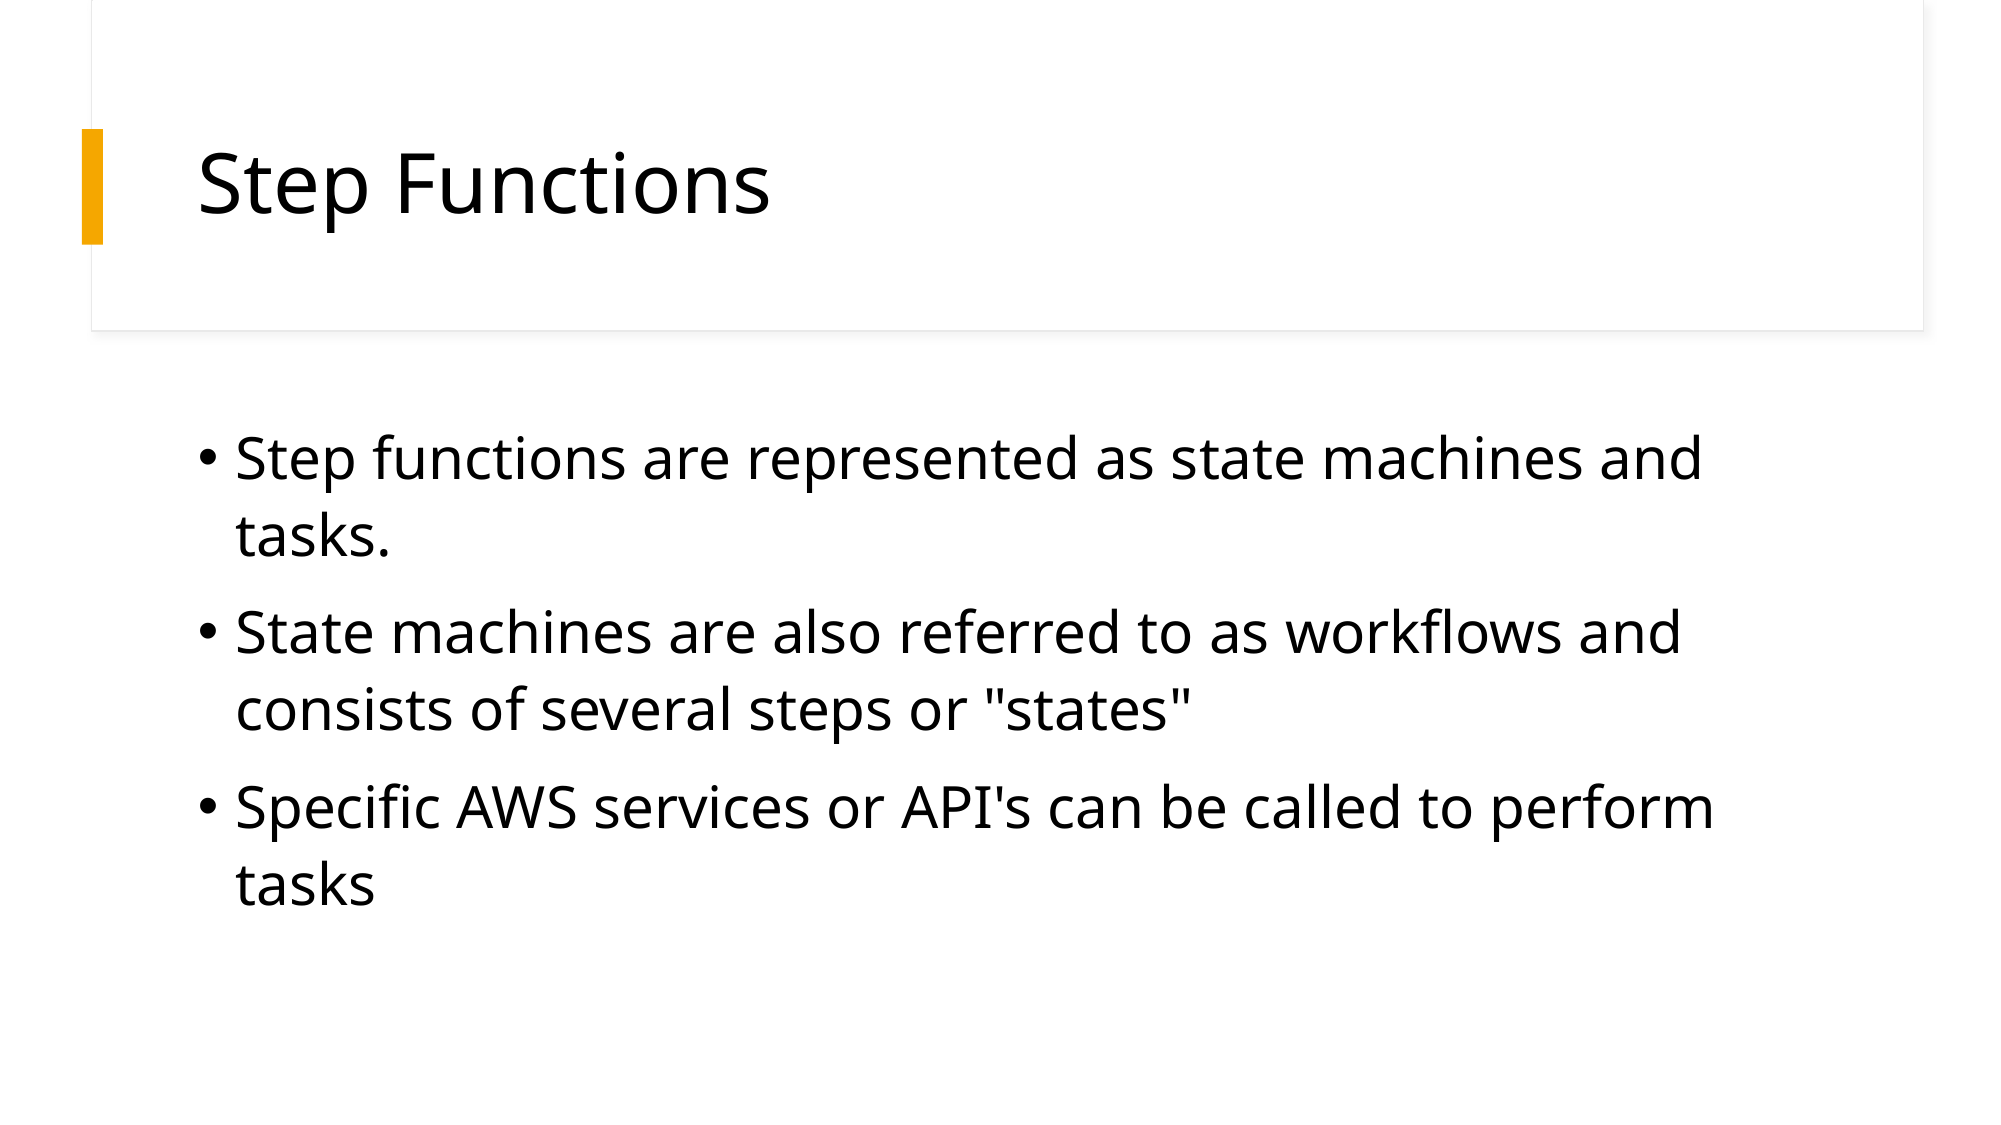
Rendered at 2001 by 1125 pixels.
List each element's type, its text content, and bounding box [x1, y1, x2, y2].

list Step functions are represented as state machines and tasks. State machines are also referred to as workflows and consists of several steps or "states" Specific AWS services or API's can be called to perform tasks [183, 406, 1851, 1013]
title Step Functions [183, 90, 1851, 284]
